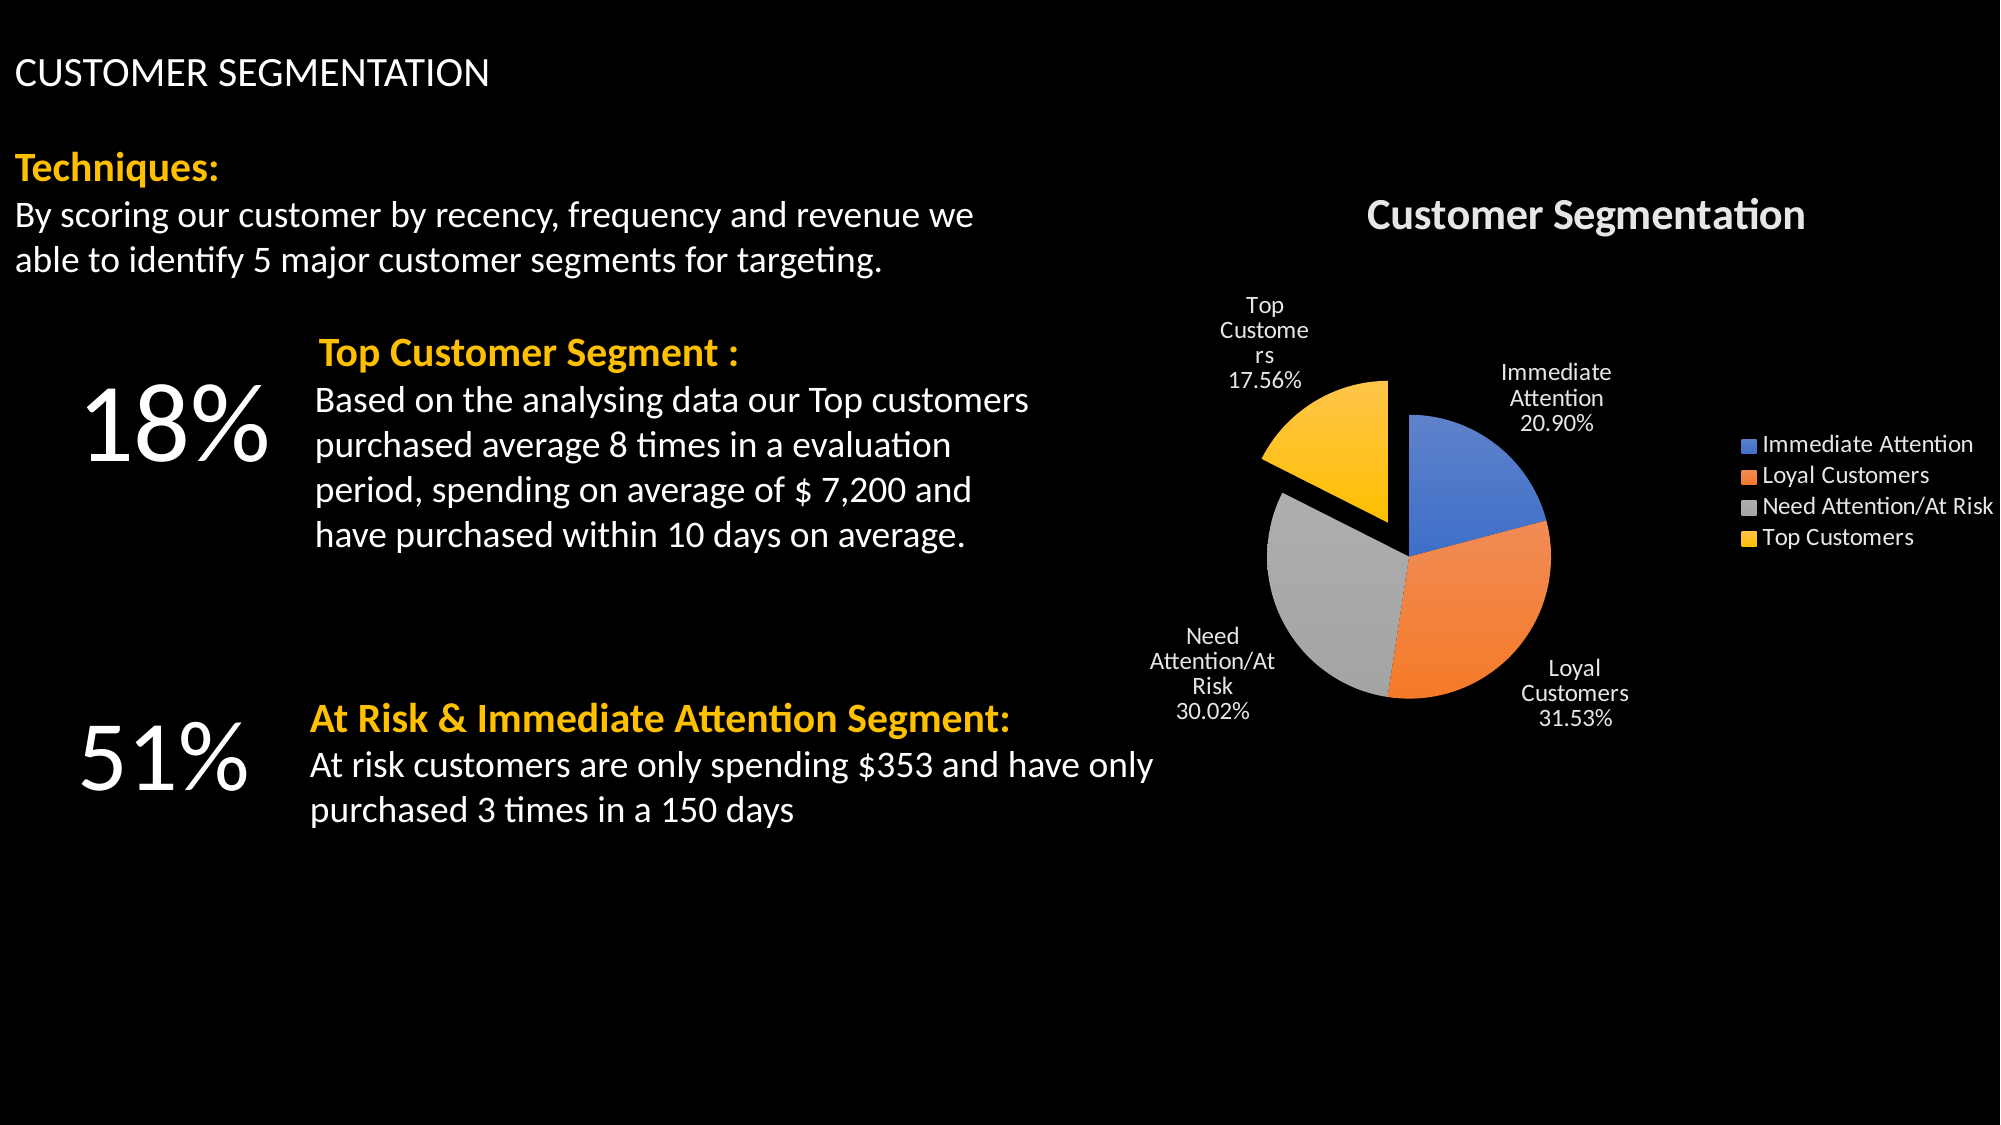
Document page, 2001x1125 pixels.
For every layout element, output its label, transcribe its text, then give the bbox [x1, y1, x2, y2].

text_box At Risk & Immediate Attention Segment: At risk customers are only spending $353 and have only purchased 3 times in a 150 days [295, 683, 1233, 838]
chart [1112, 176, 2000, 810]
text_box CUSTOMER SEGMENTATION Techniques: By scoring our customer by recency, frequency and revenue we able to identify 5 major customer segments for targeting. Top Customer Segment : Based on the analysing data our Top customers purchased average 8 times in a evaluation period, spending on average of $ 7,200 and have purchased within 10 days on average. [0, 37, 1050, 563]
text_box 51% [62, 683, 268, 818]
text_box 18% [62, 341, 296, 492]
